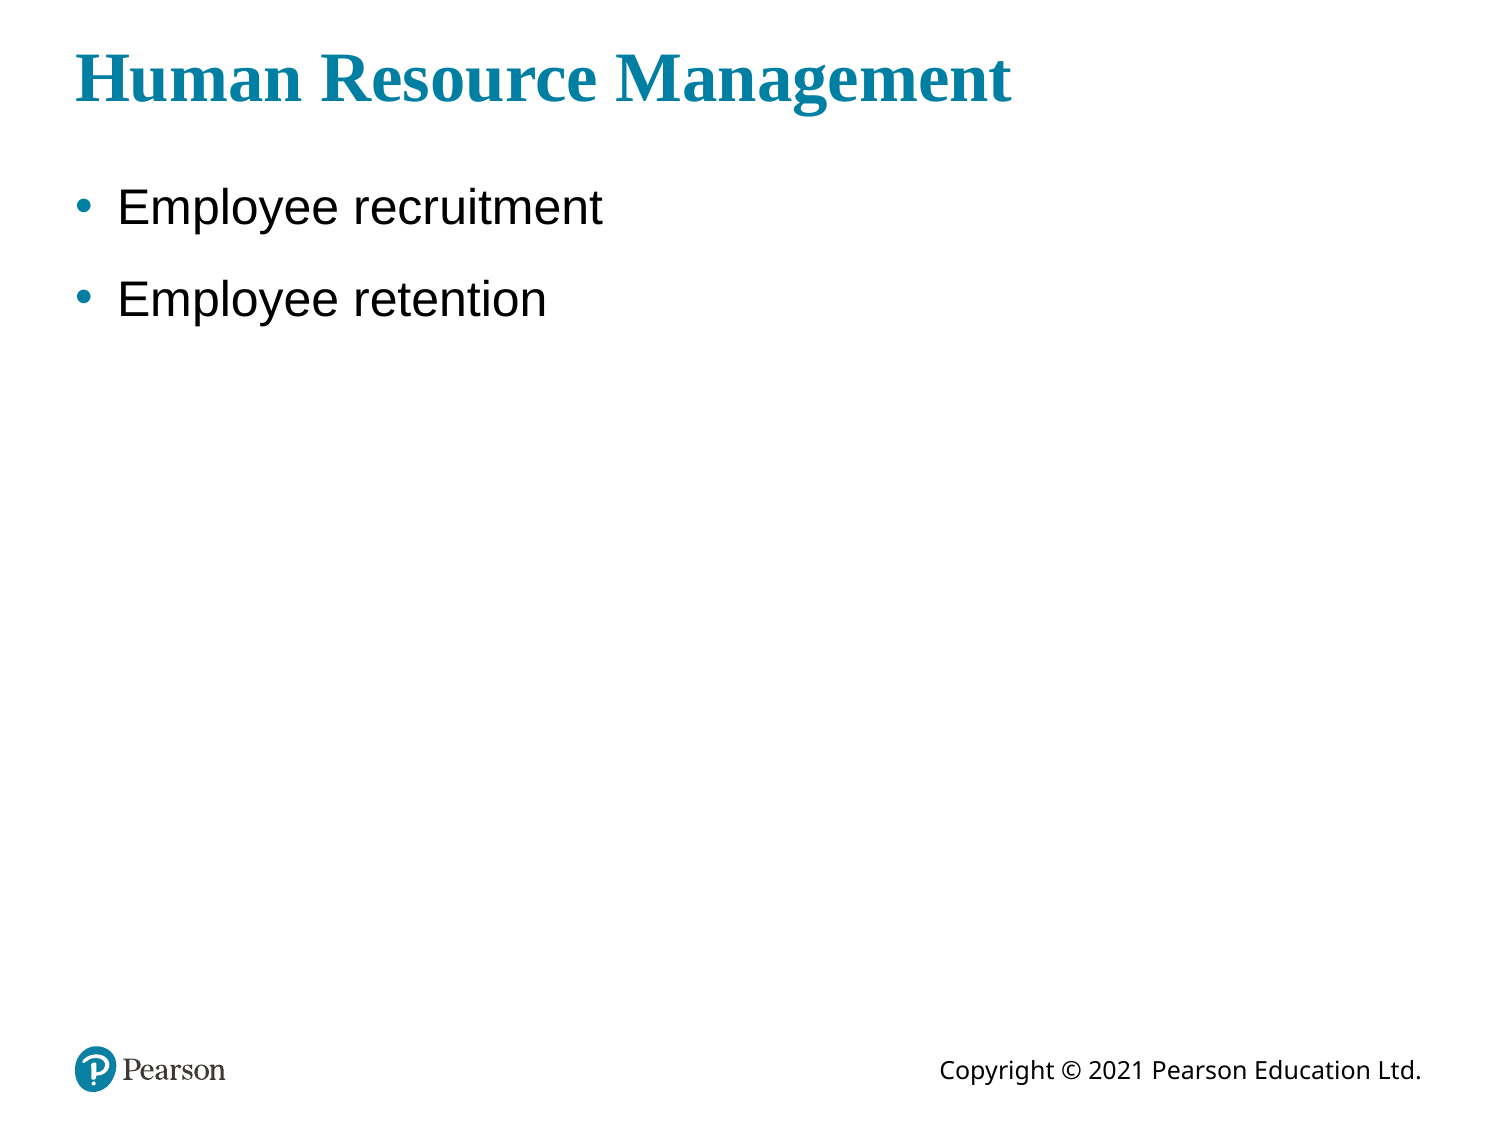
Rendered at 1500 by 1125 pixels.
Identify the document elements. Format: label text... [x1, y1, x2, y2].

title Human Resource Management [75, 20, 1425, 116]
list Employee recruitment Employee retention [75, 174, 1425, 350]
